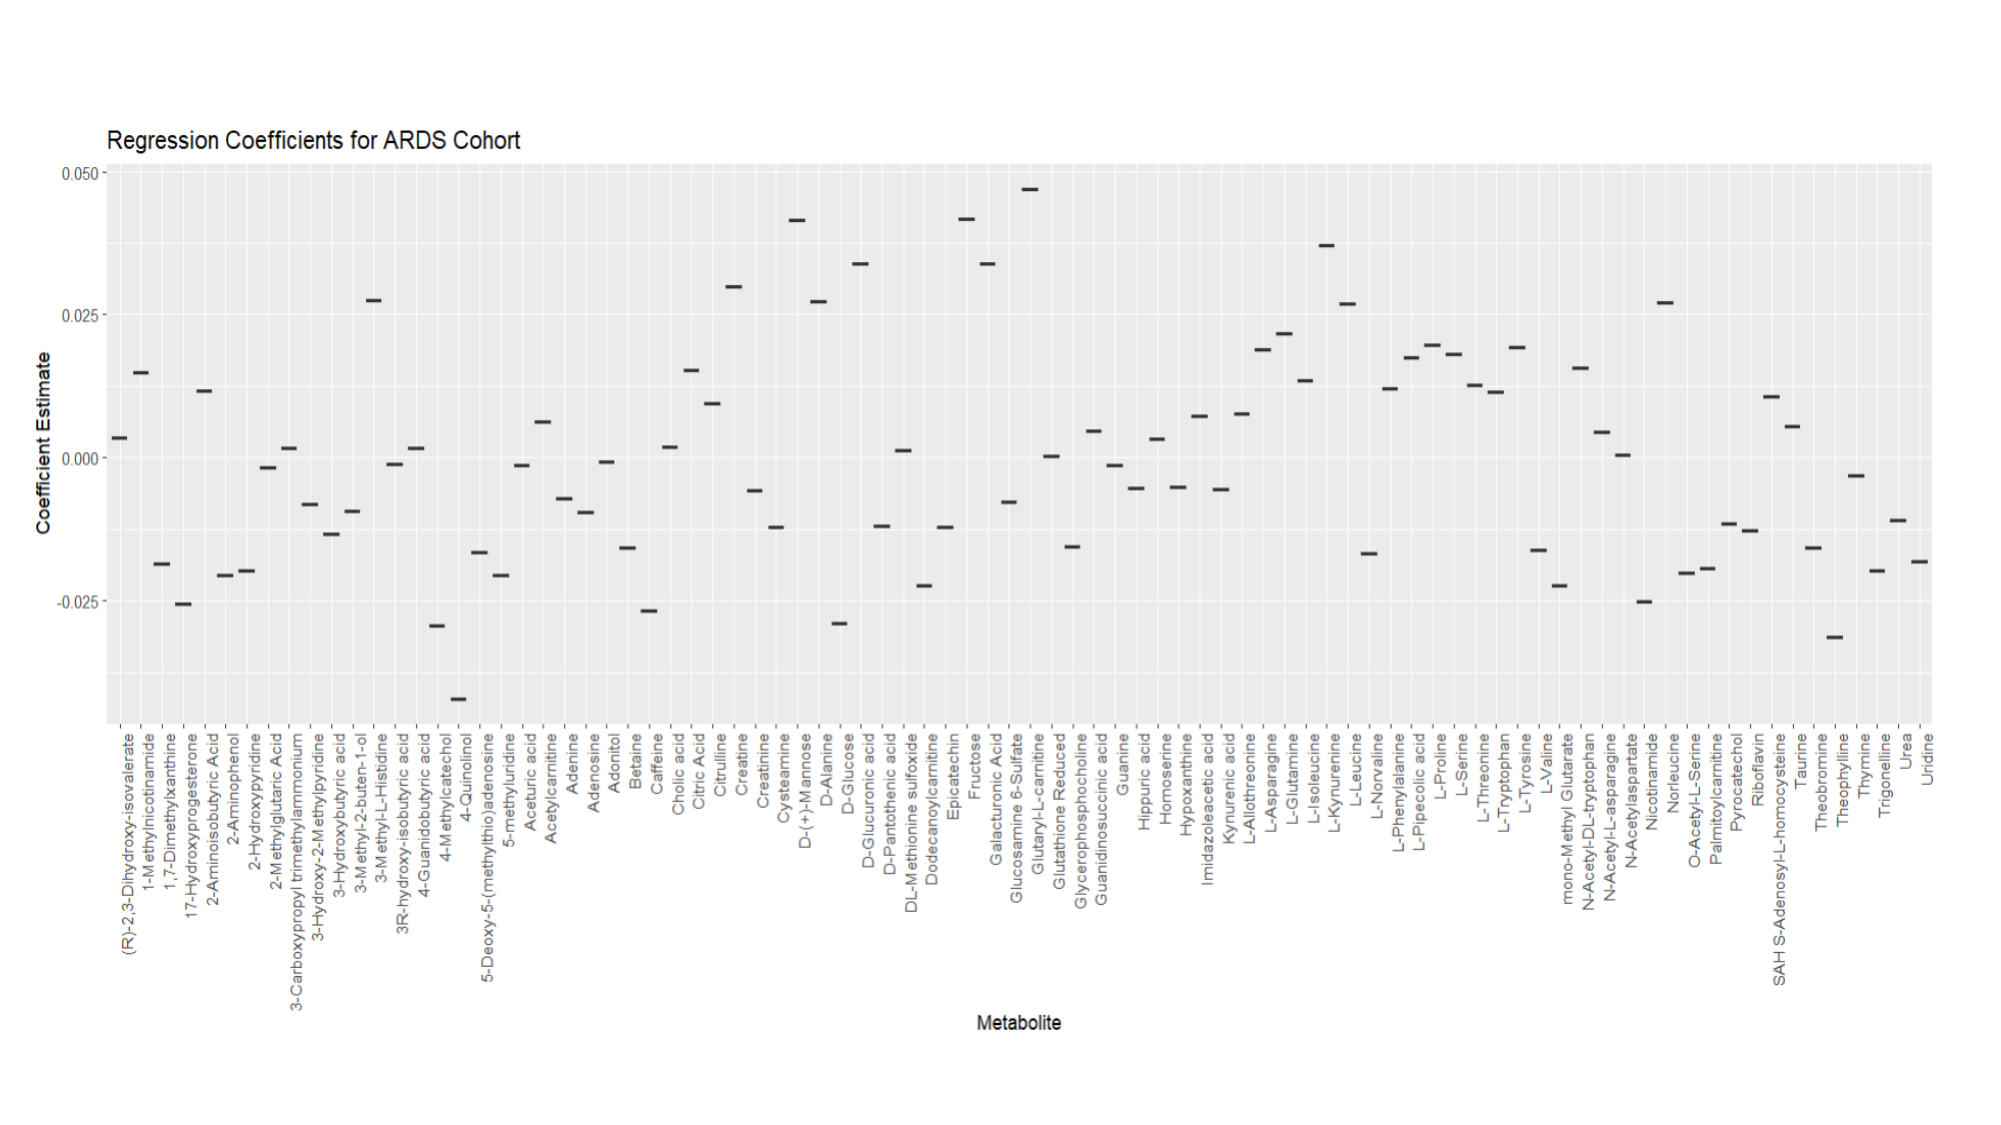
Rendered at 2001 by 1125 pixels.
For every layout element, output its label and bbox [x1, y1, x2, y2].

list [26, 118, 1942, 1040]
